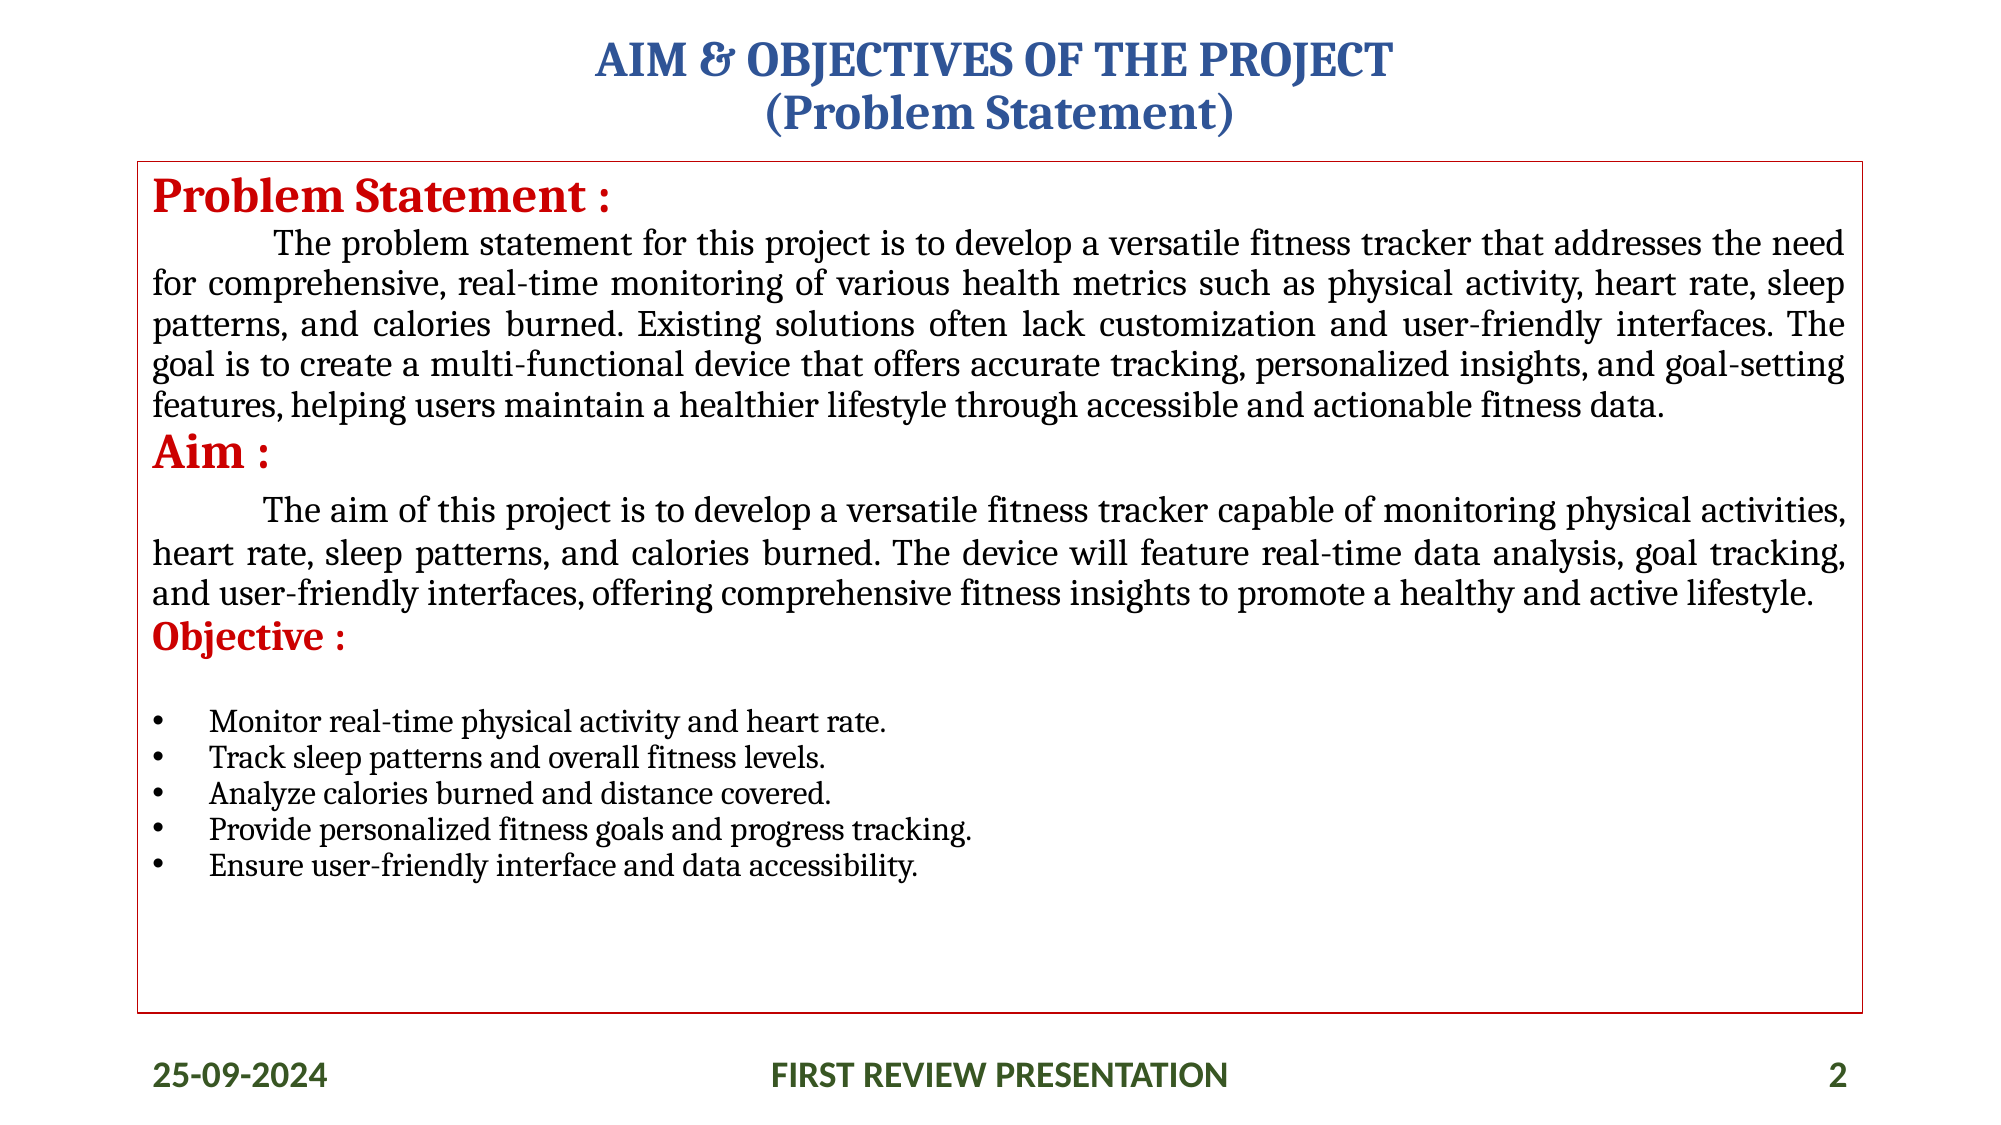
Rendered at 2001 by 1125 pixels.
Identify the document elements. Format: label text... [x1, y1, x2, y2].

list Problem Statement : The problem statement for this project is to develop a versatile fitness tracker that addresses the need for comprehensive, real-time monitoring of various health metrics such as physical activity, heart rate, sleep patterns, and calories burned. Existing solutions often lack customization and user-friendly interfaces. The goal is to create a multi-functional device that offers accurate tracking, personalized insights, and goal-setting features, helping users maintain a healthier lifestyle through accessible and actionable fitness data. Aim : The aim of this project is to develop a versatile fitness tracker capable of monitoring physical activities, heart rate, sleep patterns, and calories burned. The device will feature real-time data analysis, goal tracking, and user-friendly interfaces, offering comprehensive fitness insights to promote a healthy and active lifestyle. Objective : Monitor real-time physical activity and heart rate. Track sleep patterns and overall fitness levels. Analyze calories burned and distance covered. Provide personalized fitness goals and progress tracking. Ensure user-friendly interface and data accessibility. [137, 161, 1863, 1014]
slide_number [137, 1042, 588, 1103]
title AIM & OBJECTIVES OF THE PROJECT (Problem Statement) [137, 39, 1863, 135]
footer FIRST REVIEW PRESENTATION [662, 1042, 1338, 1103]
slide_number 2 [1412, 1042, 1863, 1103]
